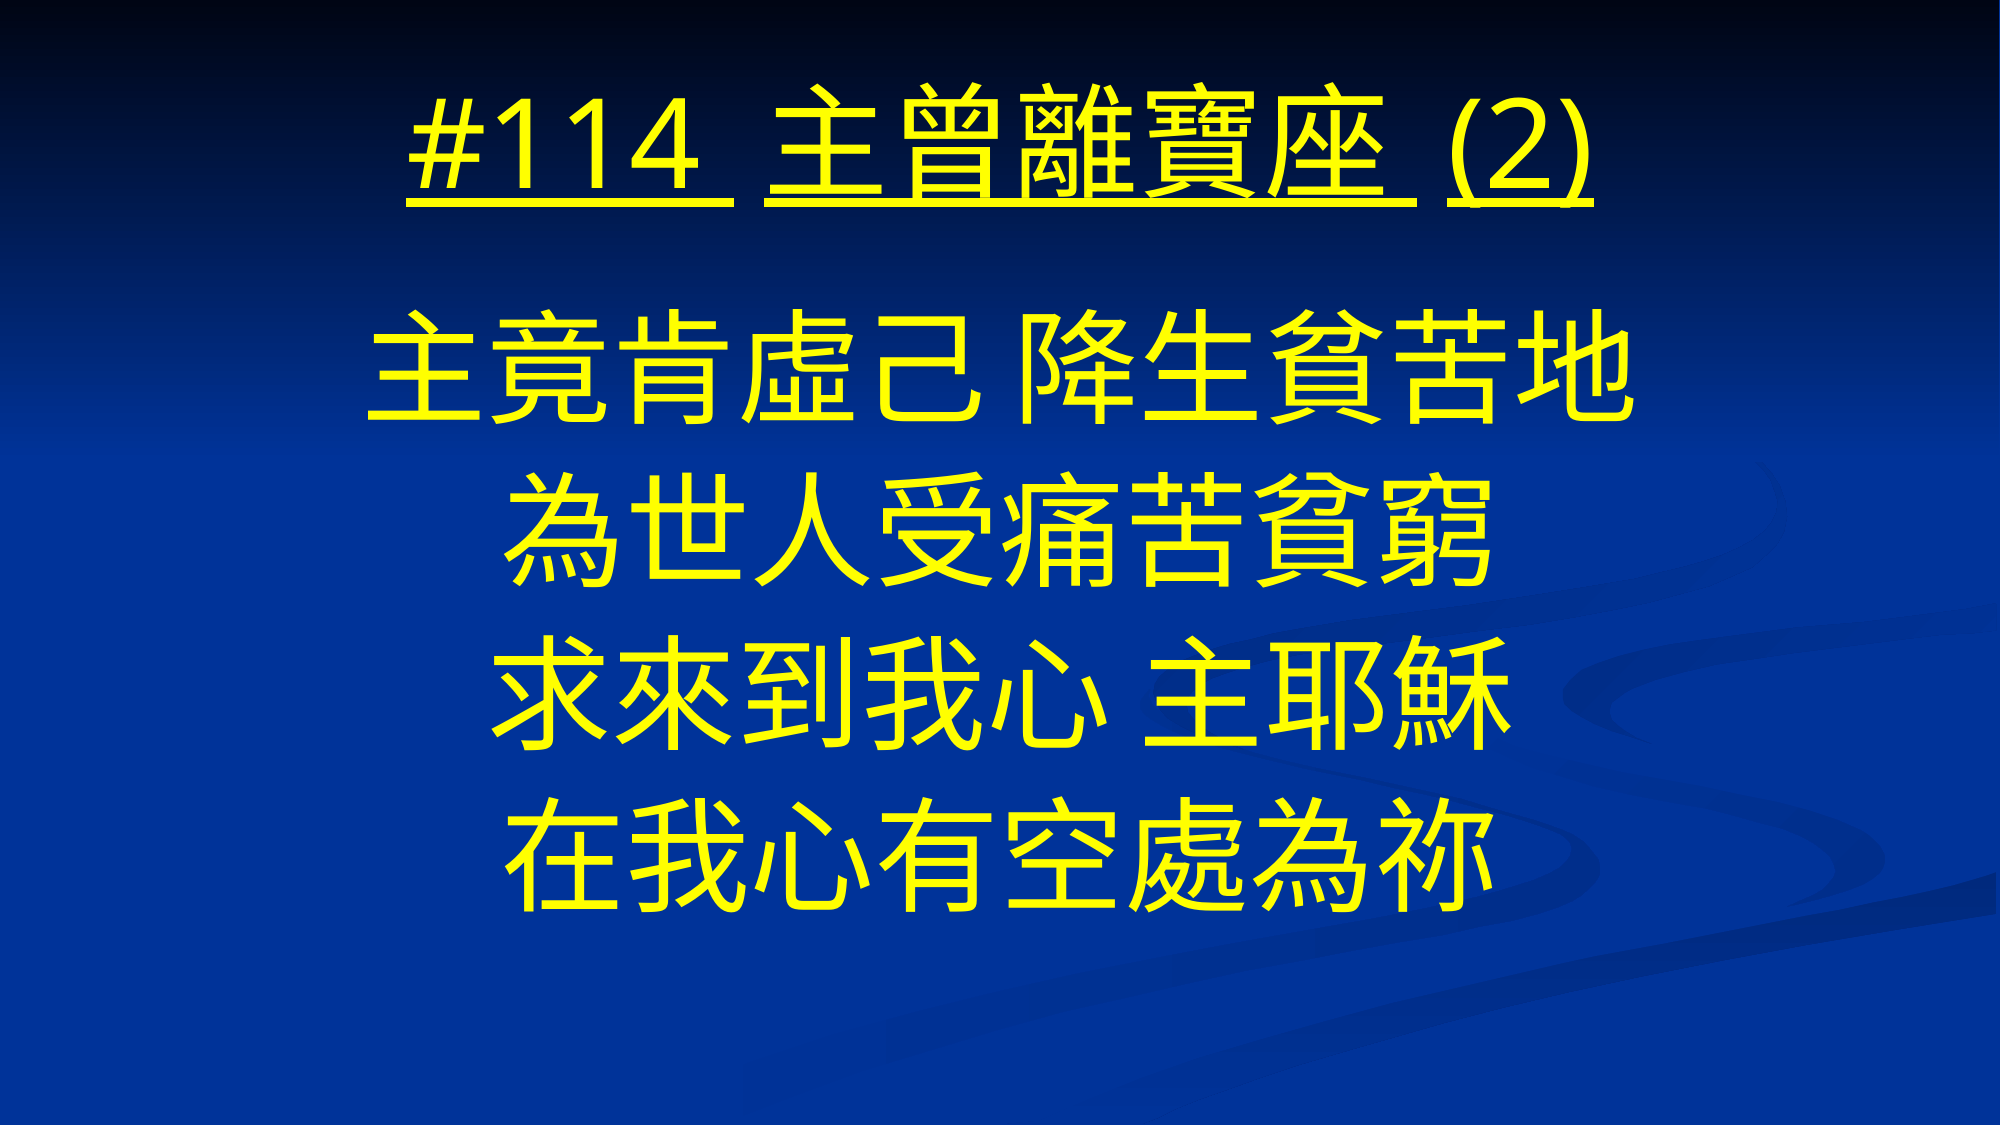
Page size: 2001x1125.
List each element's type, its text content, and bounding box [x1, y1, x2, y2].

list 主竟肯虛己 降生貧苦地 為世人受痛苦貧窮 求來到我心 主耶穌 在我心有空處為祢 [54, 282, 1945, 1025]
title #114 主曾離寶座 (2) [99, 45, 1900, 233]
